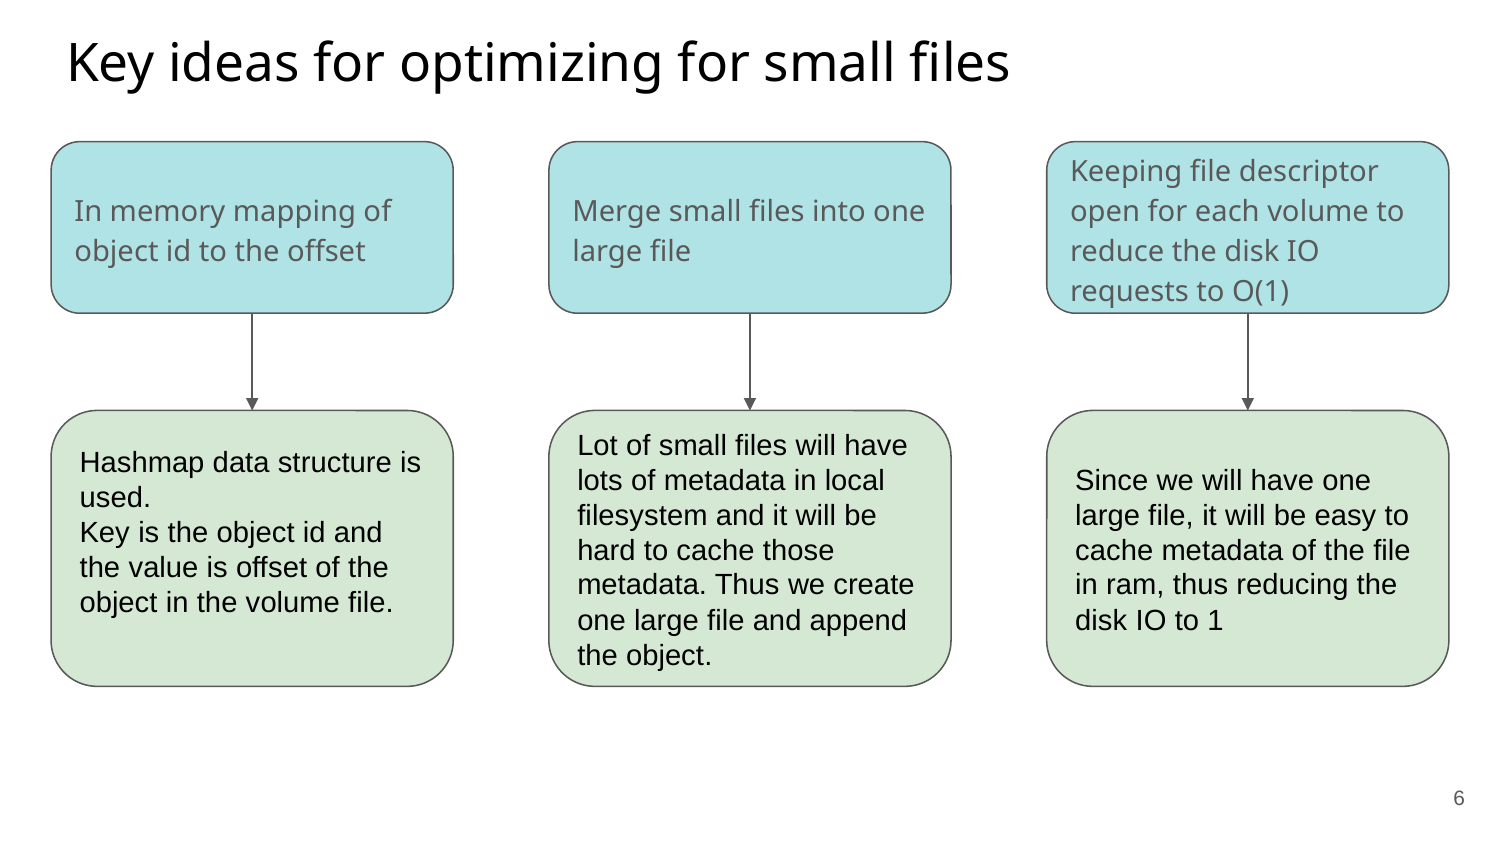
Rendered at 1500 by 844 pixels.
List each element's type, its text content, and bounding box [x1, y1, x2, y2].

slide_number ‹#› [1389, 764, 1480, 830]
title Key ideas for optimizing for small files [51, 13, 1449, 108]
text_box In memory mapping of object id to the offset [51, 141, 454, 314]
text_box Since we will have one large file, it will be easy to cache metadata of the file in ram, thus reducing the disk IO to 1 [1046, 410, 1449, 687]
text_box Lot of small files will have lots of metadata in local filesystem and it will be hard to cache those metadata. Thus we create one large file and append the object. [548, 410, 952, 687]
text_box Merge small files into one large file [548, 141, 952, 314]
text_box Keeping file descriptor open for each volume to reduce the disk IO requests to O(1) [1046, 141, 1449, 314]
text_box Hashmap data structure is used. Key is the object id and the value is offset of the object in the volume file. [51, 410, 454, 687]
